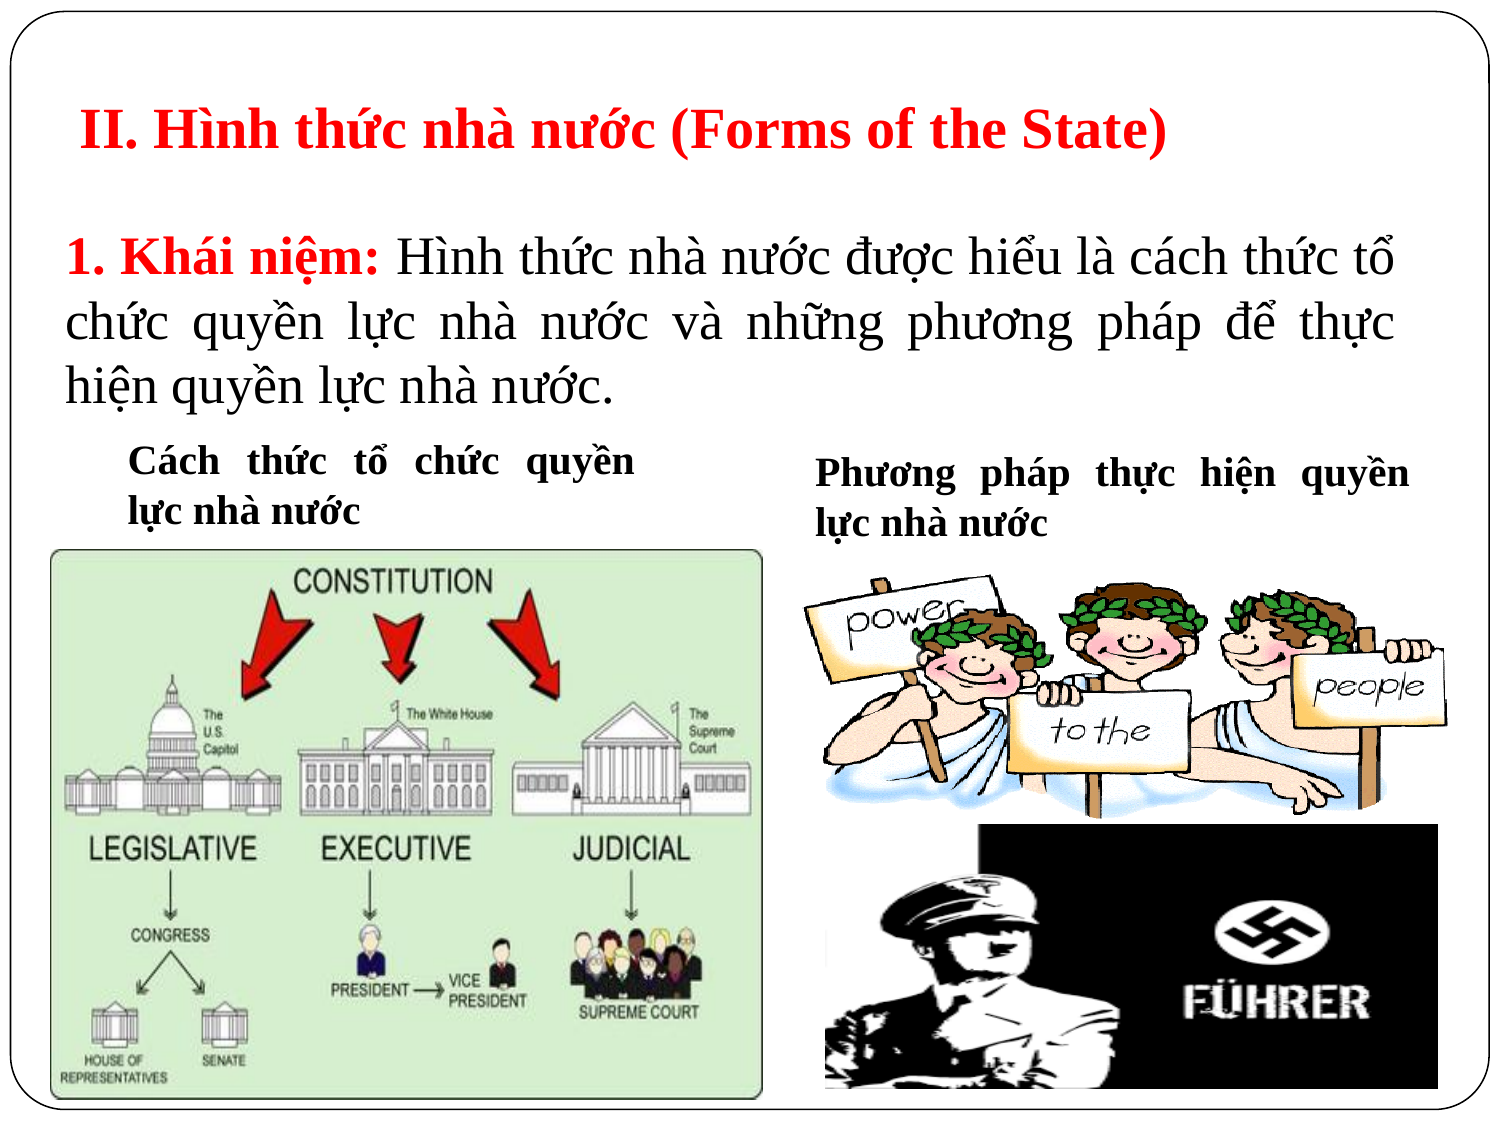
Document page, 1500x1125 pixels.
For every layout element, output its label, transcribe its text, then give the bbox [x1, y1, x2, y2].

text_box Phương pháp thực hiện quyền lực nhà nước [800, 437, 1425, 560]
title II. Hình thức nhà nước (Forms of the State) [50, 50, 1463, 175]
picture [49, 549, 763, 1101]
text_box Cách thức tổ chức quyền lực nhà nước [112, 424, 650, 548]
list 1. Khái niệm: Hình thức nhà nước được hiểu là cách thức tổ chức quyền lực nhà nước và những phương pháp để thực hiện quyền lực nhà nước. [50, 212, 1413, 438]
picture [774, 562, 1465, 1090]
